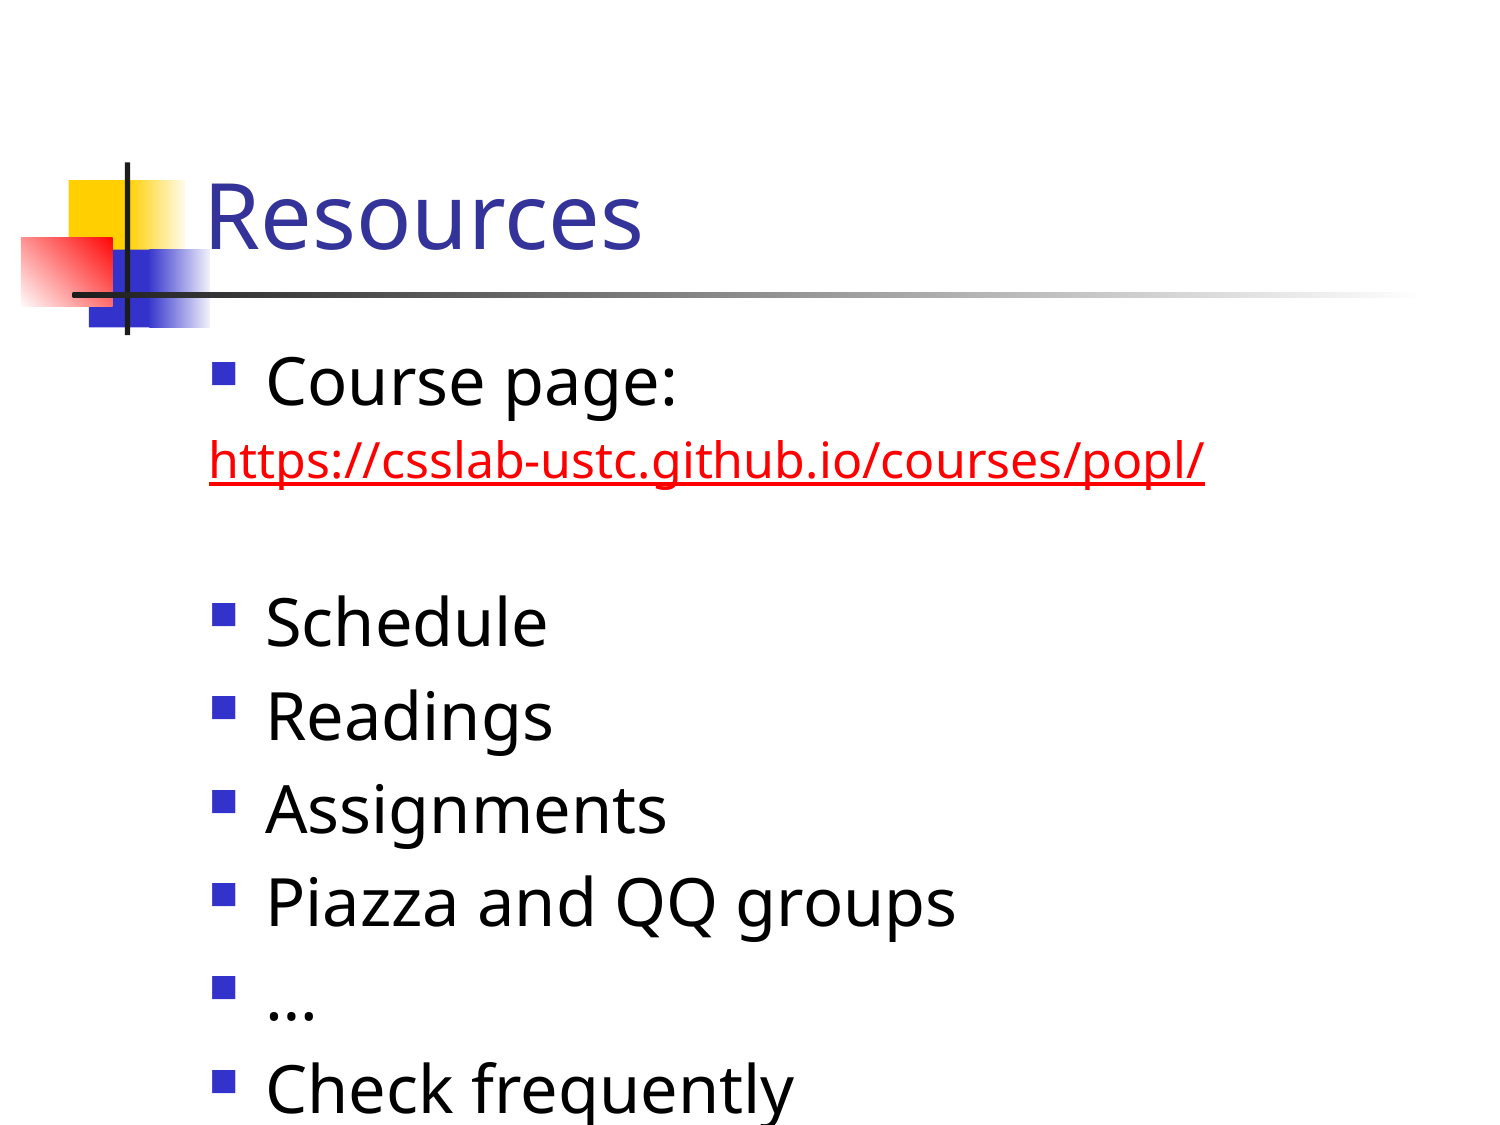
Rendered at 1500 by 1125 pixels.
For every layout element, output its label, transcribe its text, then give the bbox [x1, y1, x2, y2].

title Resources [188, 35, 1468, 275]
list Course page: https://csslab-ustc.github.io/courses/popl/ Schedule Readings Assignments Piazza and QQ groups … Check frequently [193, 331, 1469, 1006]
